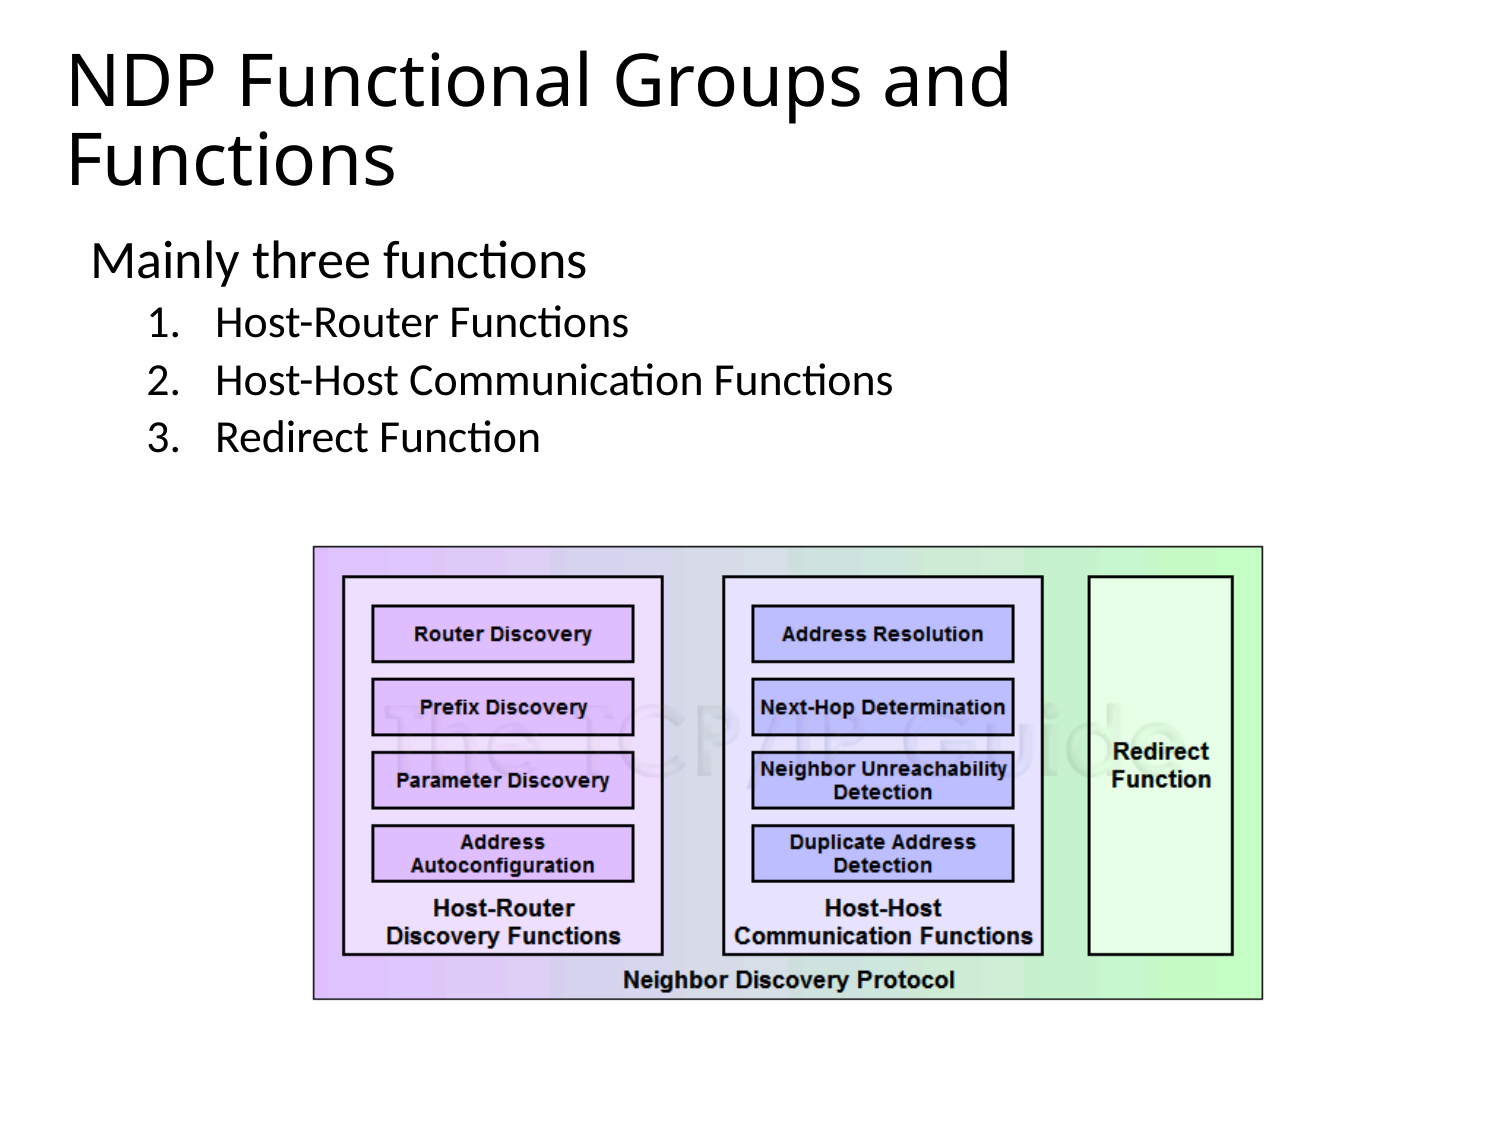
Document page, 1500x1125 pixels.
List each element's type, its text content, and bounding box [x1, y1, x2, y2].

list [299, 533, 1275, 1006]
list Mainly three functions Host-Router Functions Host-Host Communication Functions Redirect Function [75, 224, 1425, 506]
title NDP Functional Groups and Functions [50, 37, 1288, 208]
